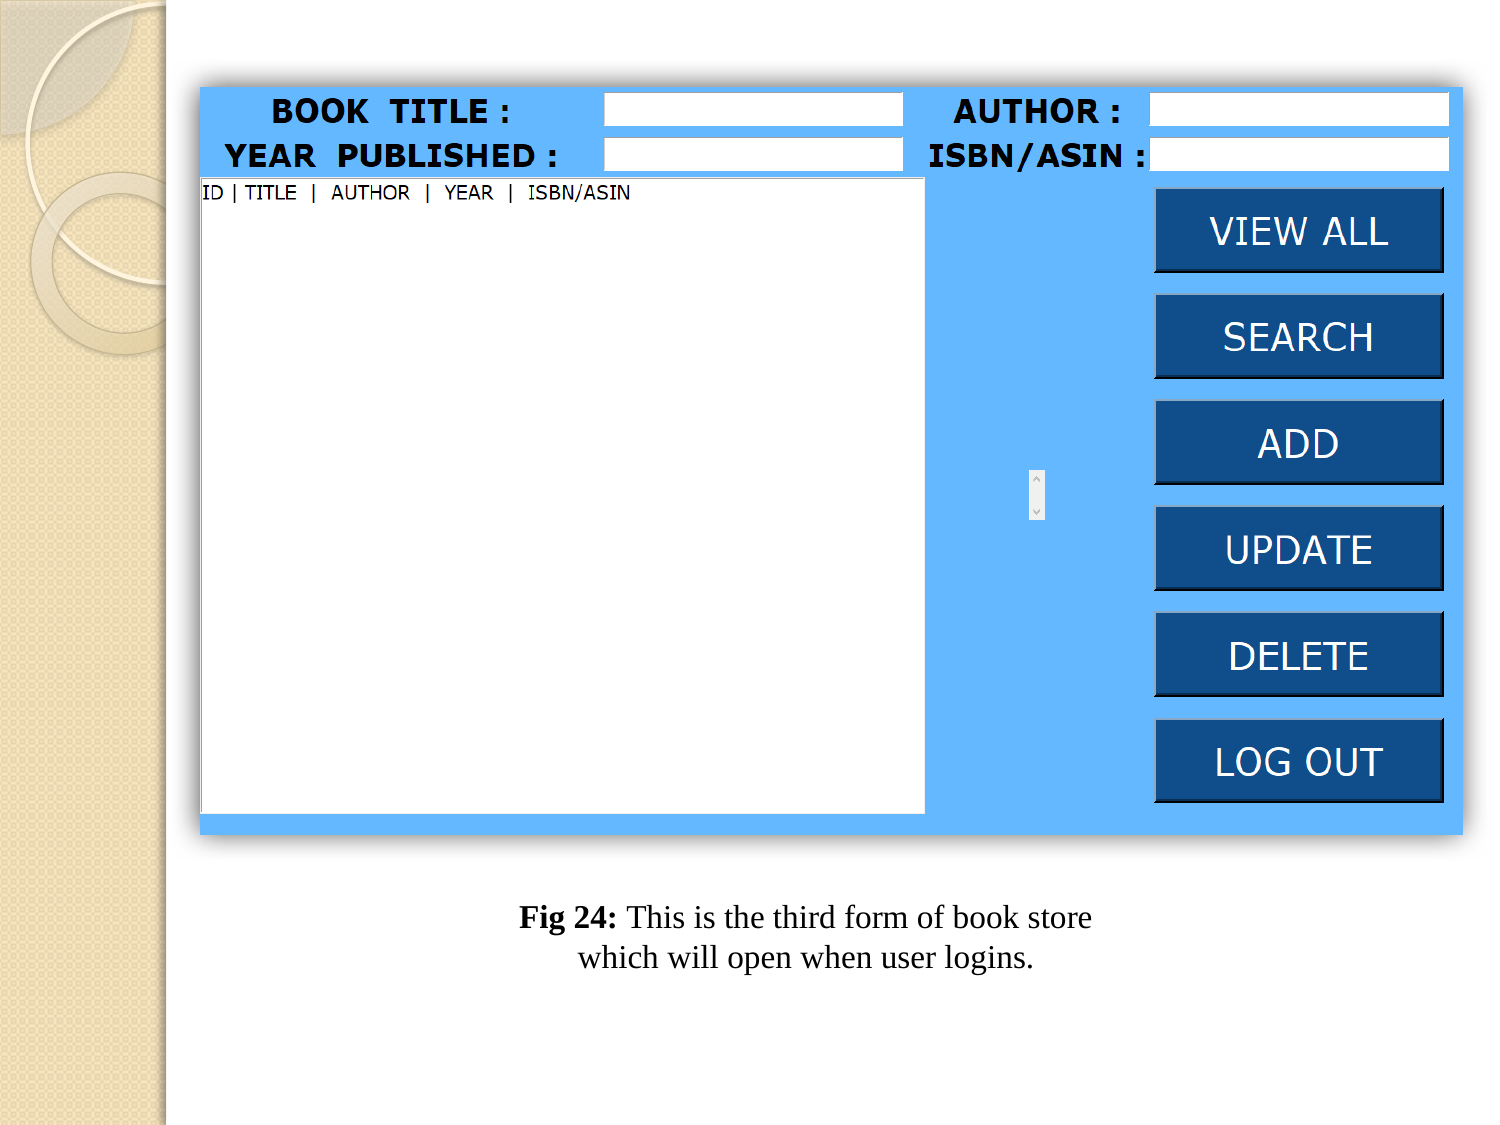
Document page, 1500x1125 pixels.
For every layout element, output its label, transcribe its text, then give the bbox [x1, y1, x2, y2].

picture [199, 87, 1463, 835]
text_box Fig 24: This is the third form of book store which will open when user logins. [499, 887, 1113, 982]
